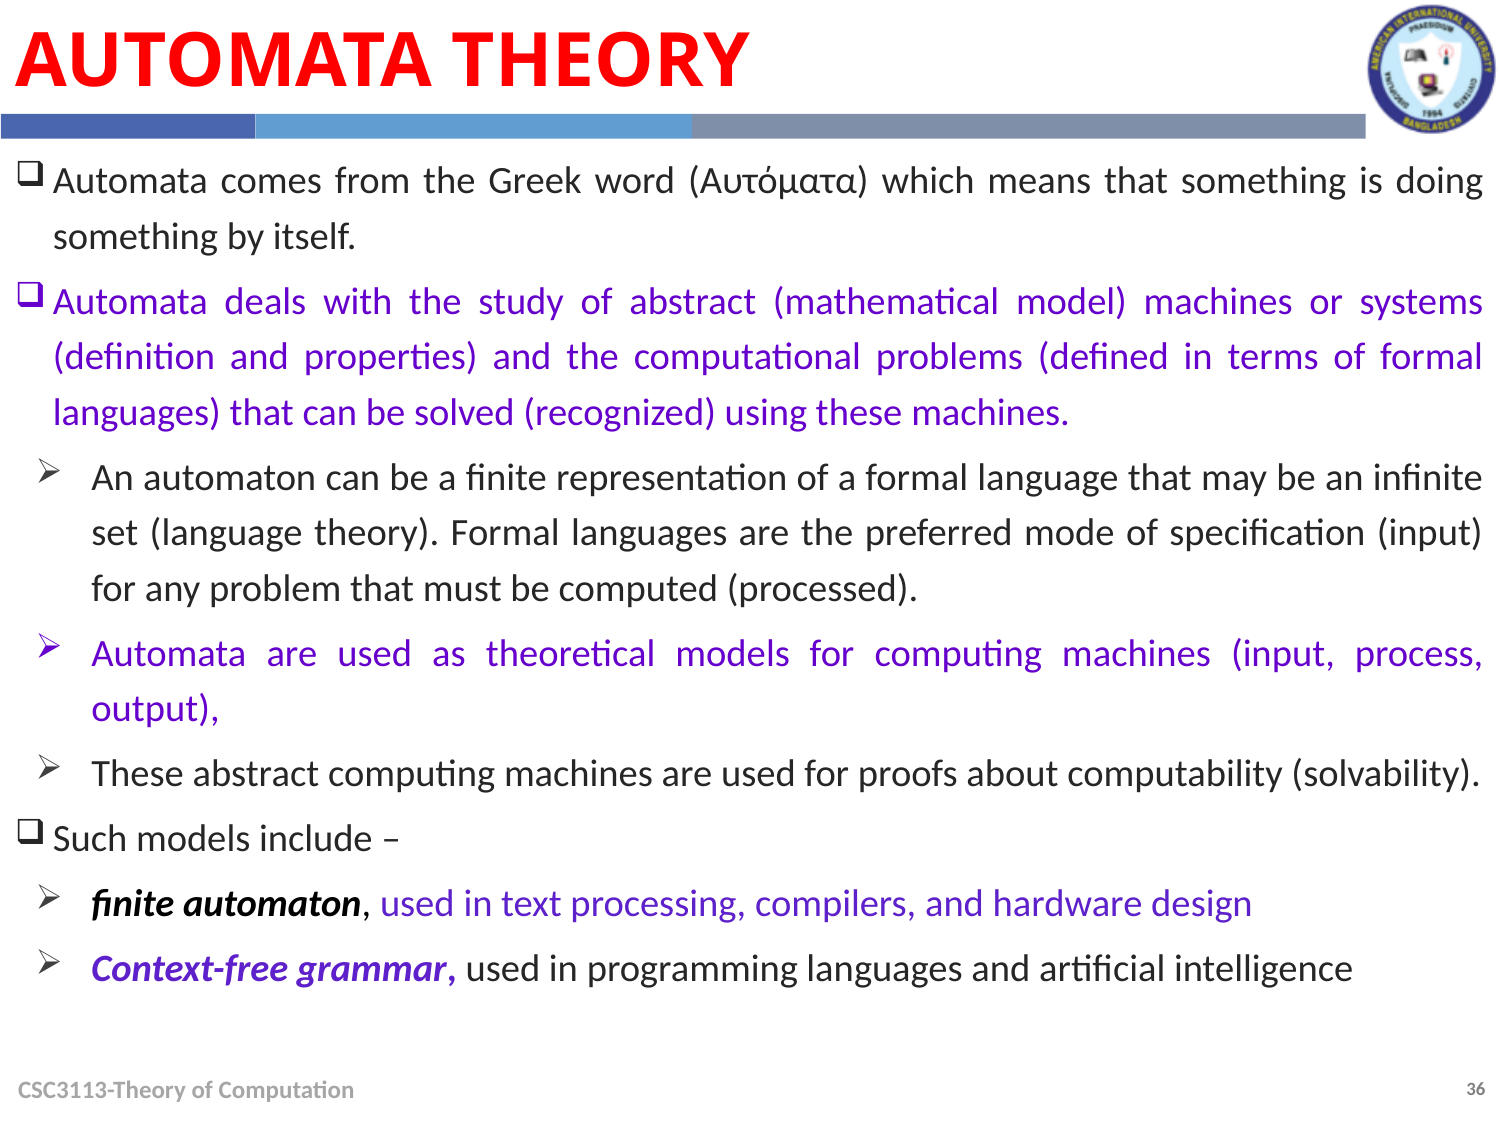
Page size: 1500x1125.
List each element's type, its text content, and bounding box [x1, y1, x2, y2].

list Automata Theory [0, 0, 1366, 114]
list Automata comes from the Greek word (Αυτόματα) which means that something is doing something by itself. Automata deals with the study of abstract (mathematical model) machines or systems (definition and properties) and the computational problems (defined in terms of formal languages) that can be solved (recognized) using these machines. An automaton can be a finite representation of a formal language that may be an infinite set (language theory). Formal languages are the preferred mode of specification (input) for any problem that must be computed (processed). Automata are used as theoretical models for computing machines (input, process, output), These abstract computing machines are used for proofs about computability (solvability). Such models include – finite automaton, used in text processing, compilers, and hardware design Context-free grammar, used in programming languages and artificial intelligence [0, 138, 1499, 1056]
picture [1365, 2, 1499, 137]
footer CSC3113-Theory of Computation [3, 1058, 1008, 1119]
